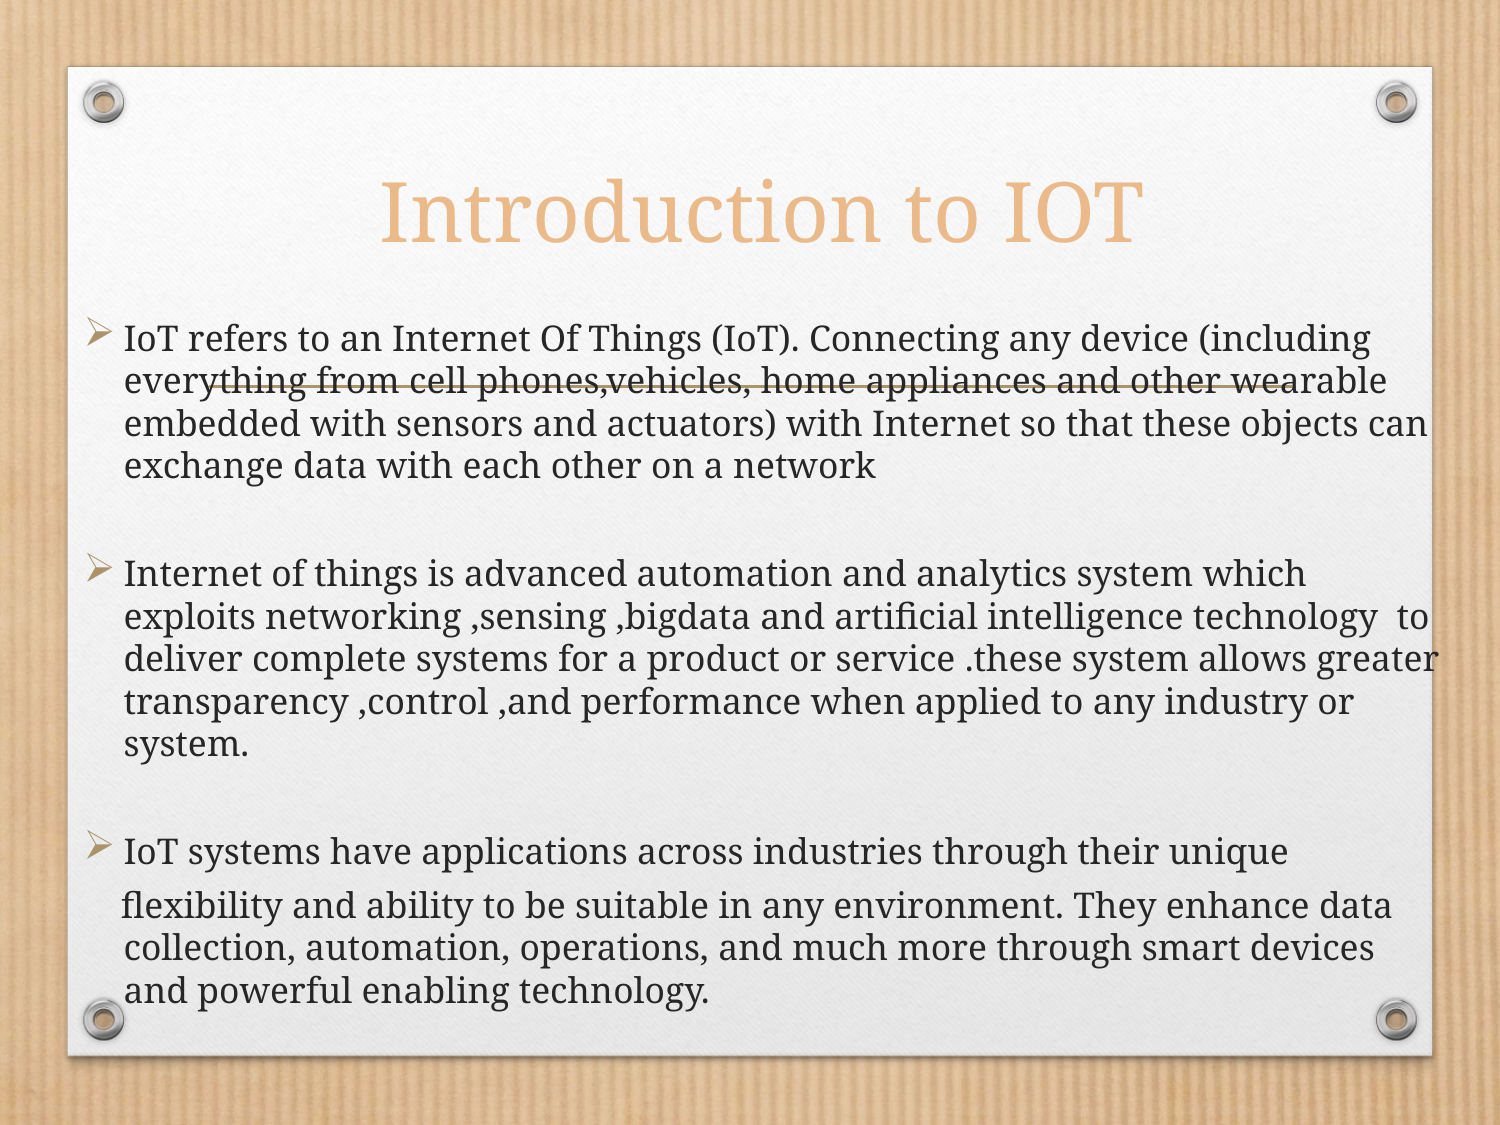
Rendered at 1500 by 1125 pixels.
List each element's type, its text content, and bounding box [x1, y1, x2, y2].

list IoT refers to an Internet Of Things (IoT). Connecting any device (including everything from cell phones,vehicles, home appliances and other wearable embedded with sensors and actuators) with Internet so that these objects can exchange data with each other on a network Internet of things is advanced automation and analytics system which exploits networking ,sensing ,bigdata and artificial intelligence technology to deliver complete systems for a product or service .these system allows greater transparency ,control ,and performance when applied to any industry or system. IoT systems have applications across industries through their unique flexibility and ability to be suitable in any environment. They enhance data collection, automation, operations, and much more through smart devices and powerful enabling technology. [68, 308, 1457, 1029]
picture [0, 0, 1500, 1125]
title Introduction to IOT [99, 115, 1425, 303]
